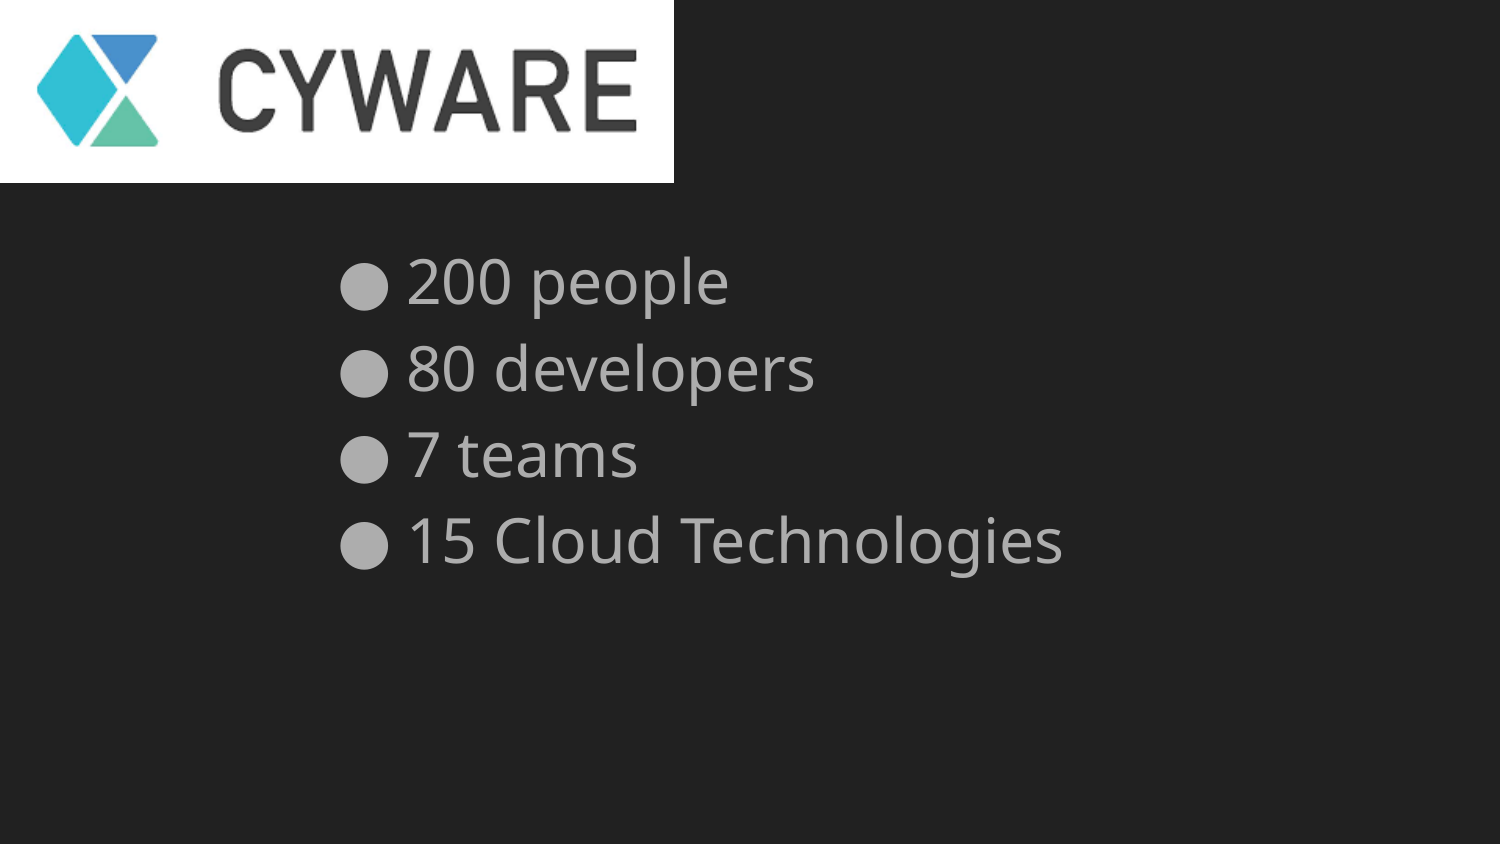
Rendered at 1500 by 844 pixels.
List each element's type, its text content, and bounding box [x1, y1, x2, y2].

picture [0, 0, 674, 183]
list 200 people 80 developers 7 teams 15 Cloud Technologies [316, 216, 1184, 777]
